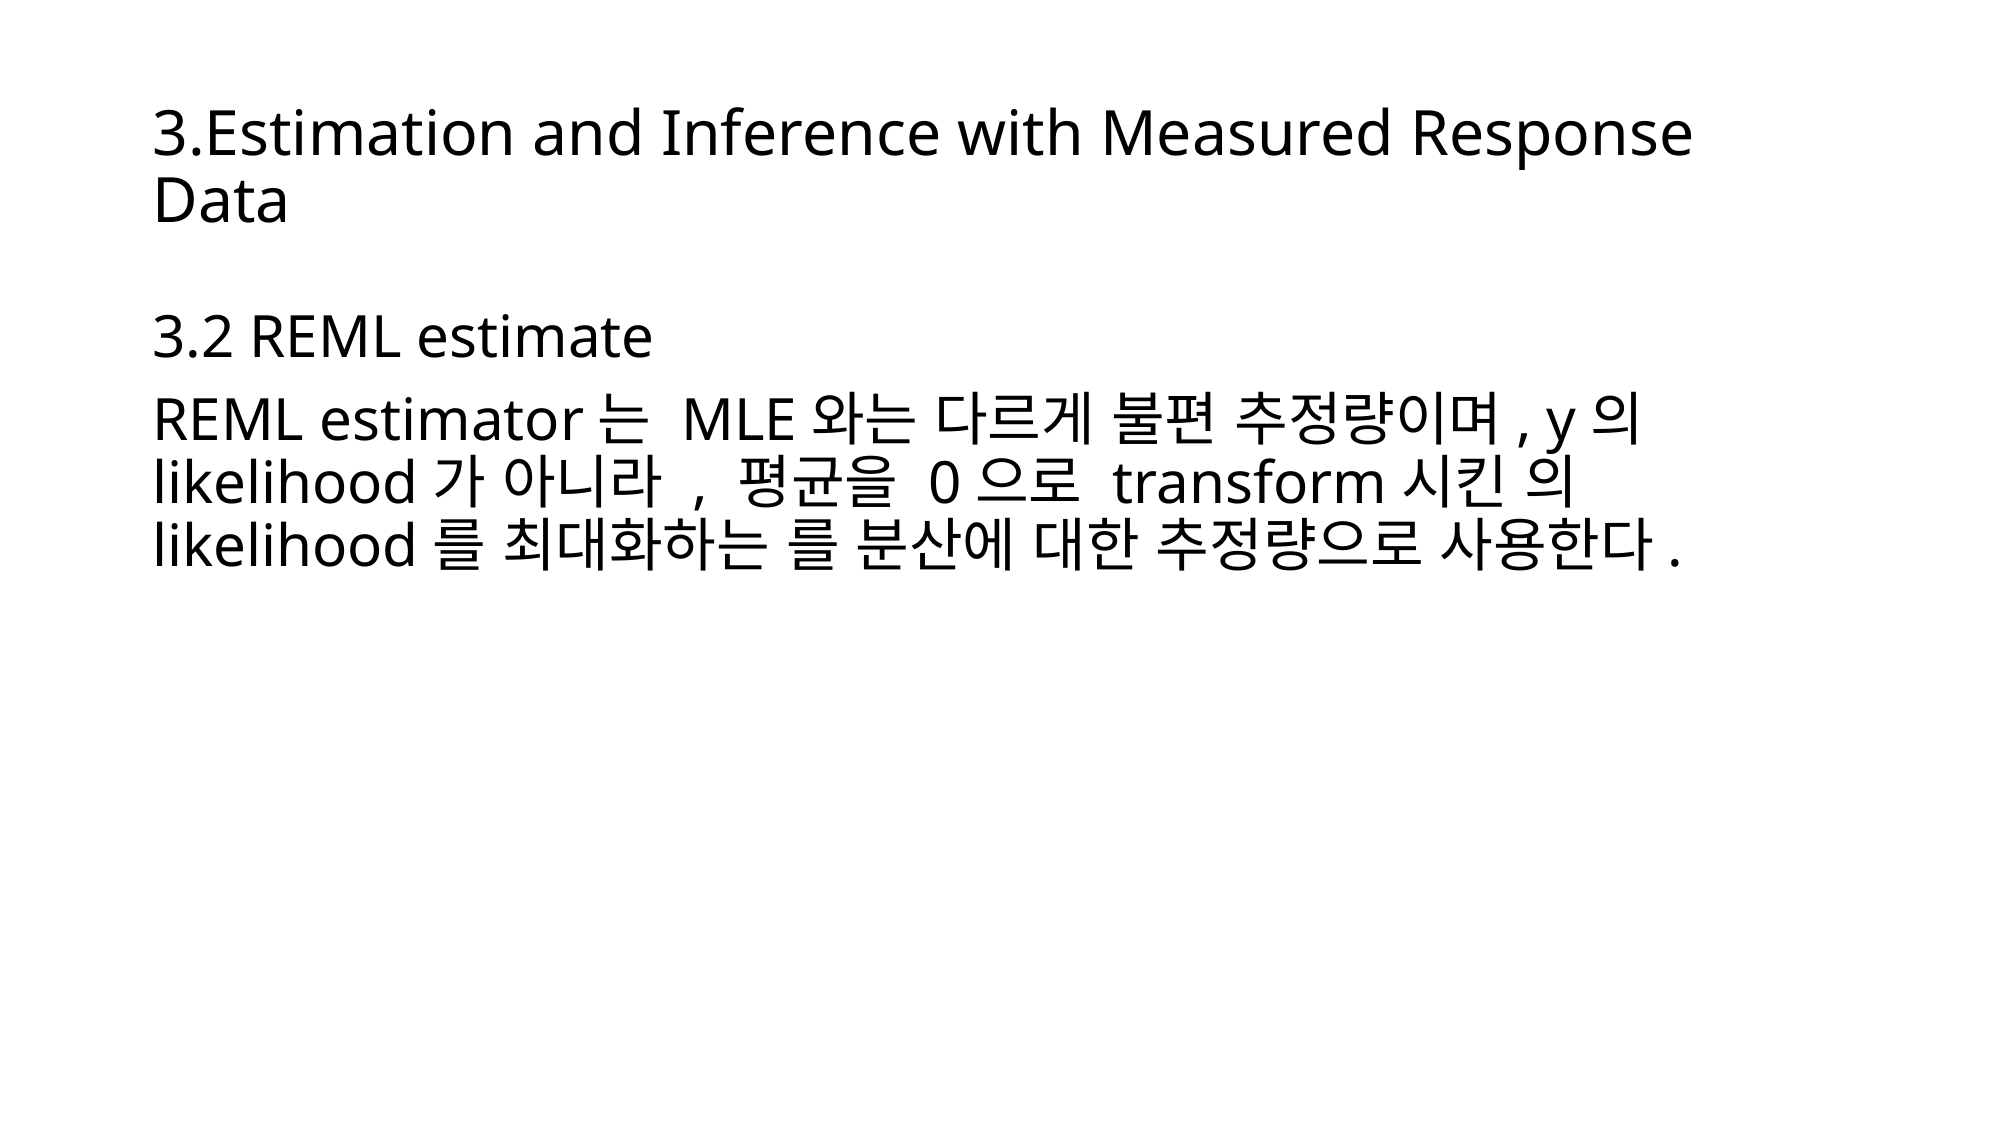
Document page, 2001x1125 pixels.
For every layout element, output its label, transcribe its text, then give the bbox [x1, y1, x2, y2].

title 3.Estimation and Inference with Measured Response Data [137, 59, 1863, 278]
